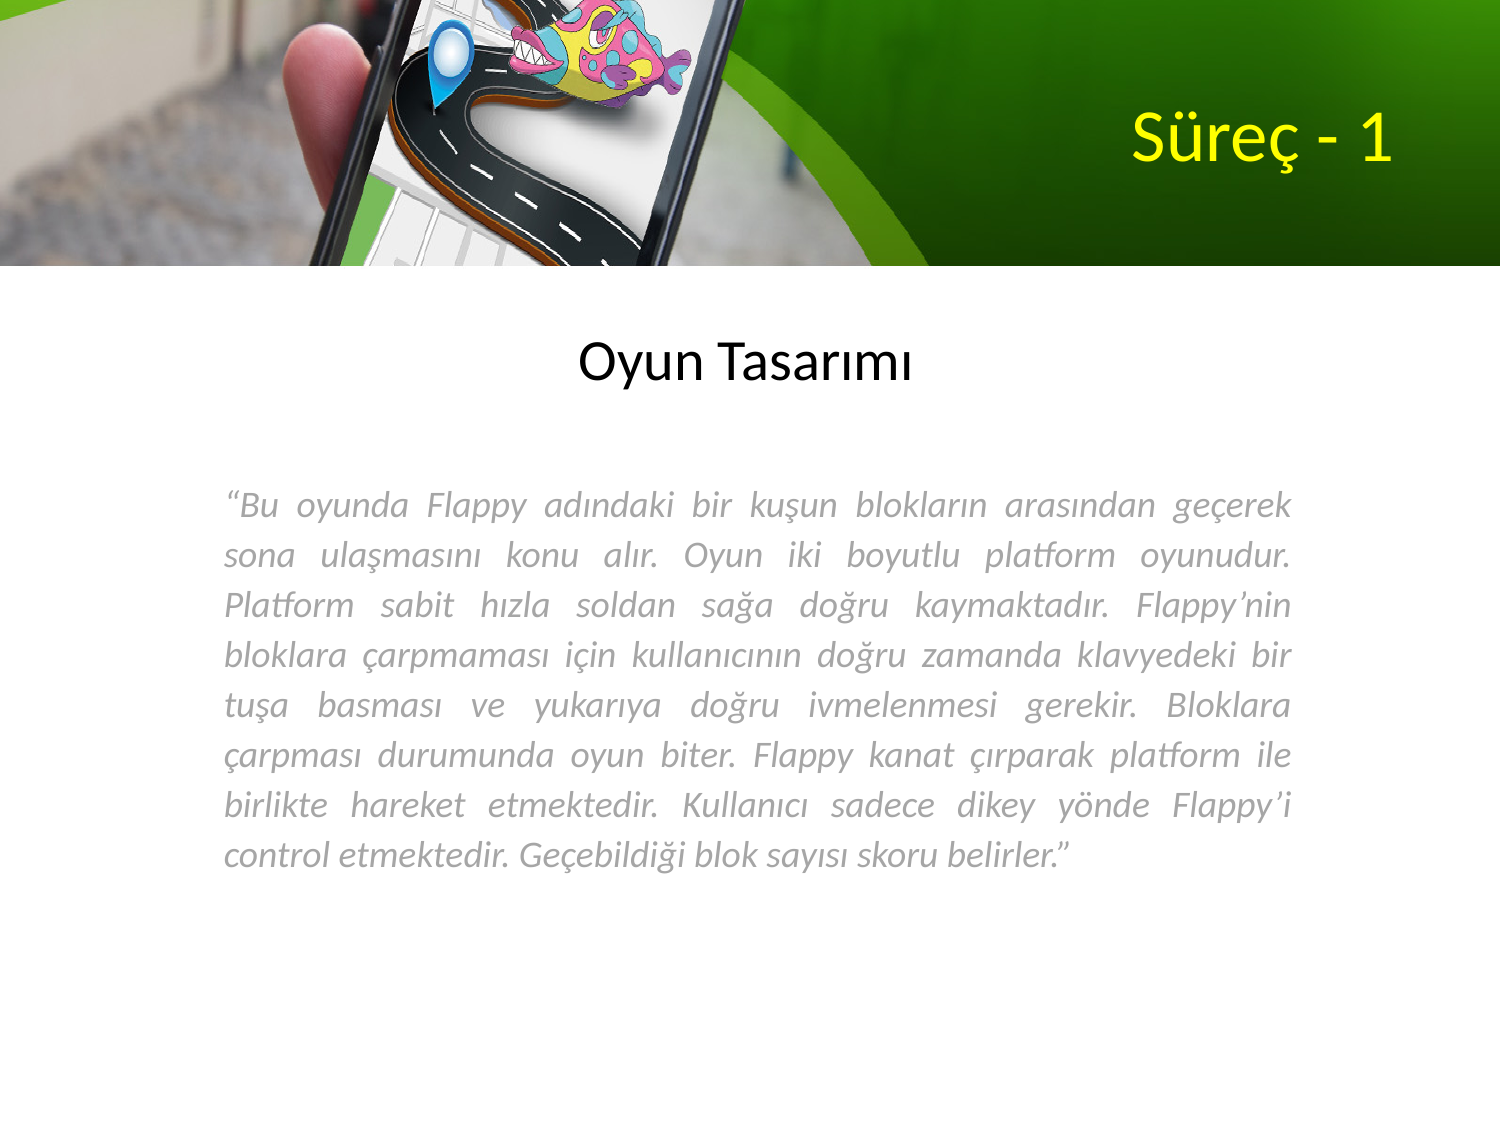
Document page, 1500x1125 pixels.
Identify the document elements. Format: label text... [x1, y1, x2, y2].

picture [0, 0, 1500, 1125]
title Süreç - 1 [82, 48, 1411, 216]
list Oyun Tasarımı [216, 291, 1277, 400]
text_box “Bu oyunda Flappy adındaki bir kuşun blokların arasından geçerek sona ulaşmasını konu alır. Oyun iki boyutlu platform oyunudur. Platform sabit hızla soldan sağa doğru kaymaktadır. Flappy’nin bloklara çarpmaması için kullanıcının doğru zamanda klavyedeki bir tuşa basması ve yukarıya doğru ivmelenmesi gerekir. Bloklara çarpması durumunda oyun biter. Flappy kanat çırparak platform ile birlikte hareket etmektedir. Kullanıcı sadece dikey yönde Flappy’i control etmektedir. Geçebildiği blok sayısı skoru belirler.” [209, 467, 1308, 927]
